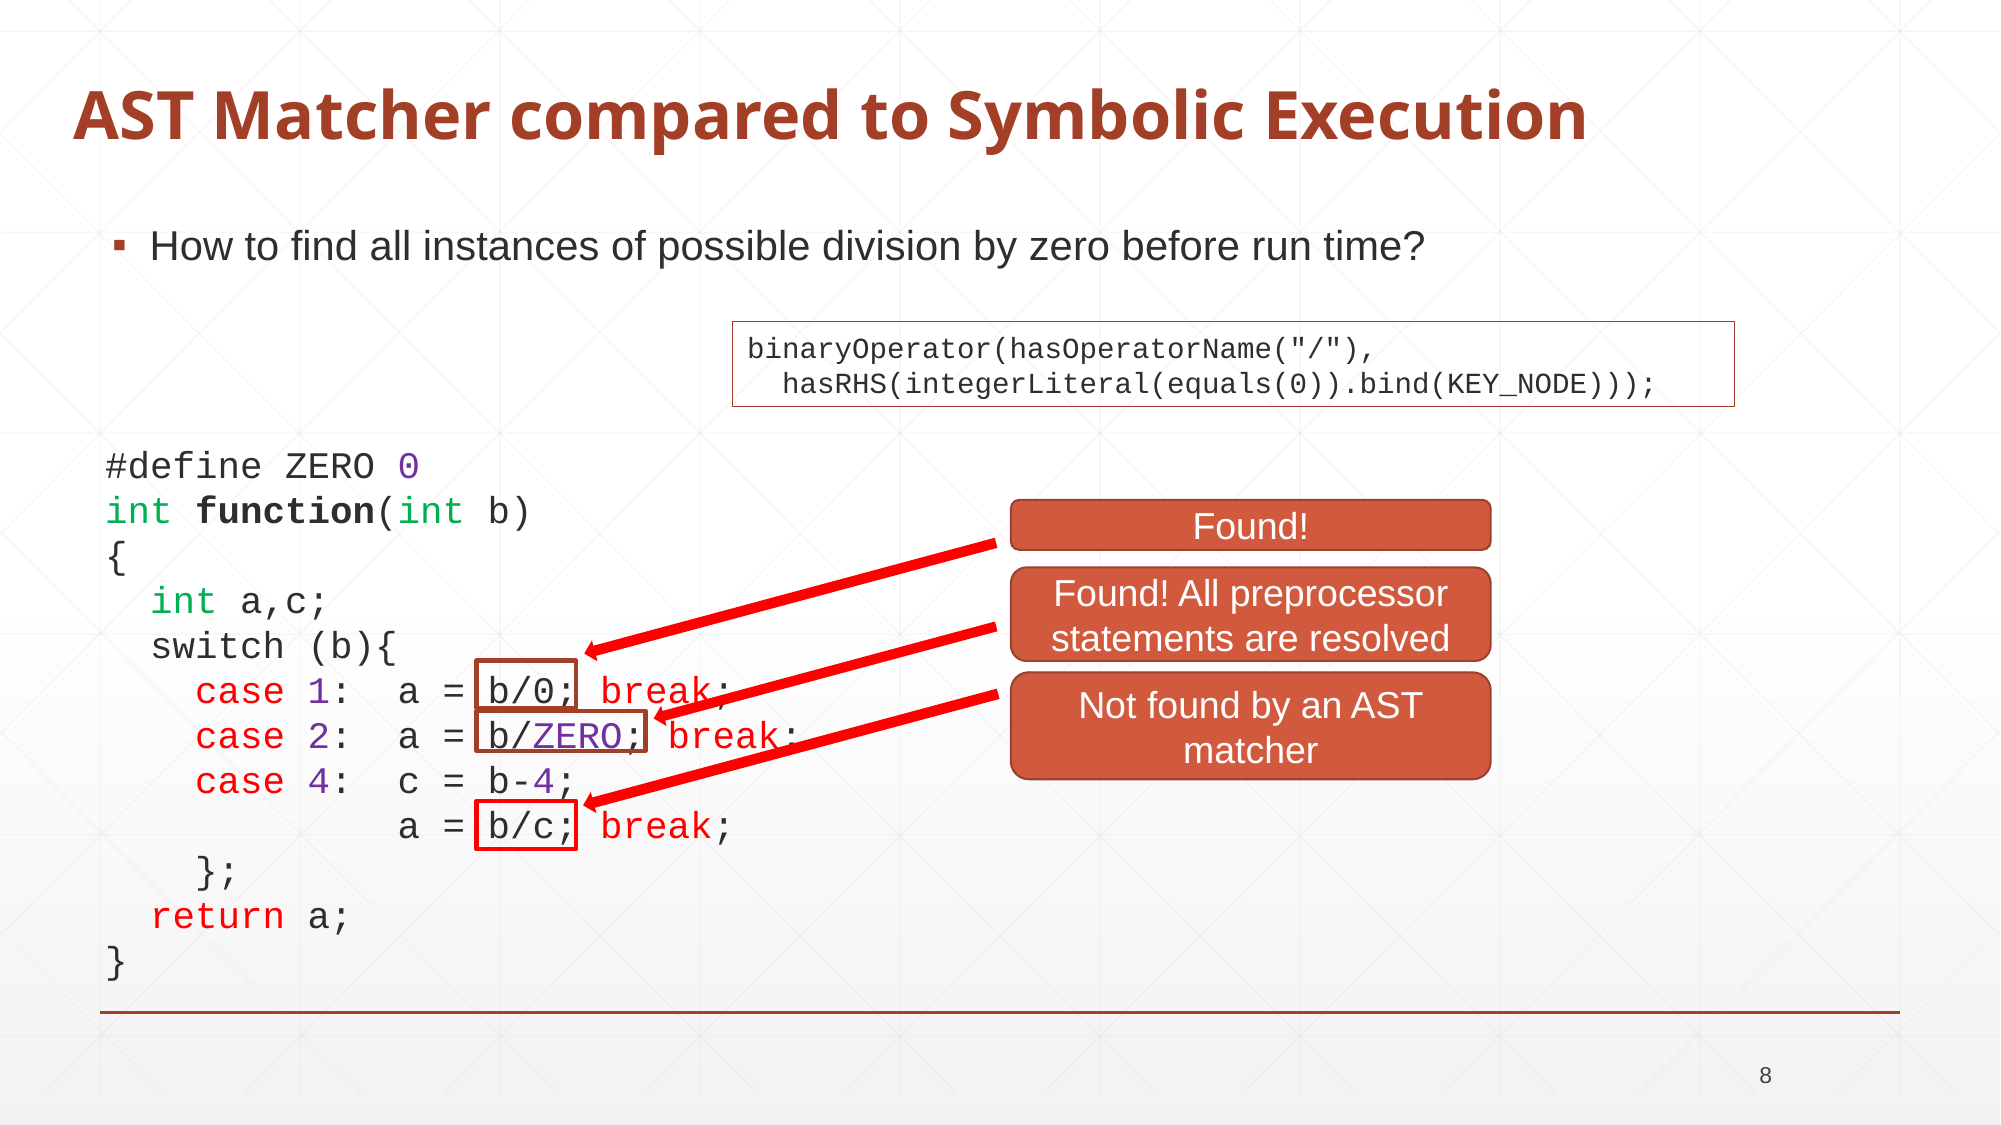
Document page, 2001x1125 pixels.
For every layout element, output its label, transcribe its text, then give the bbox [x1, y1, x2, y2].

text_box Found! All preprocessor statements are resolved [1009, 566, 1492, 662]
text_box [653, 621, 998, 727]
text_box [476, 710, 646, 752]
text_box Not found by an AST matcher [1009, 671, 1492, 781]
text_box [584, 537, 998, 662]
text_box Found! [1009, 498, 1492, 551]
text_box [476, 660, 577, 709]
text_box binaryOperator(hasOperatorName("/"), hasRHS(integerLiteral(equals(0)).bind(KEY_NODE))); [732, 321, 1735, 407]
text_box #define ZERO 0 int function(int b) { int a,c; switch (b){ case 1: a = b/0; break; case 2: a = b/ZERO; break; case 4: c = b-4; a = b/c; break; }; return a; } [90, 433, 977, 989]
title AST Matcher compared to Symbolic Execution [58, 41, 1634, 162]
text_box [476, 800, 577, 850]
text_box [583, 688, 1000, 814]
list How to find all instances of possible division by zero before run time? [97, 216, 1519, 322]
slide_number 8 [1681, 1044, 1788, 1105]
